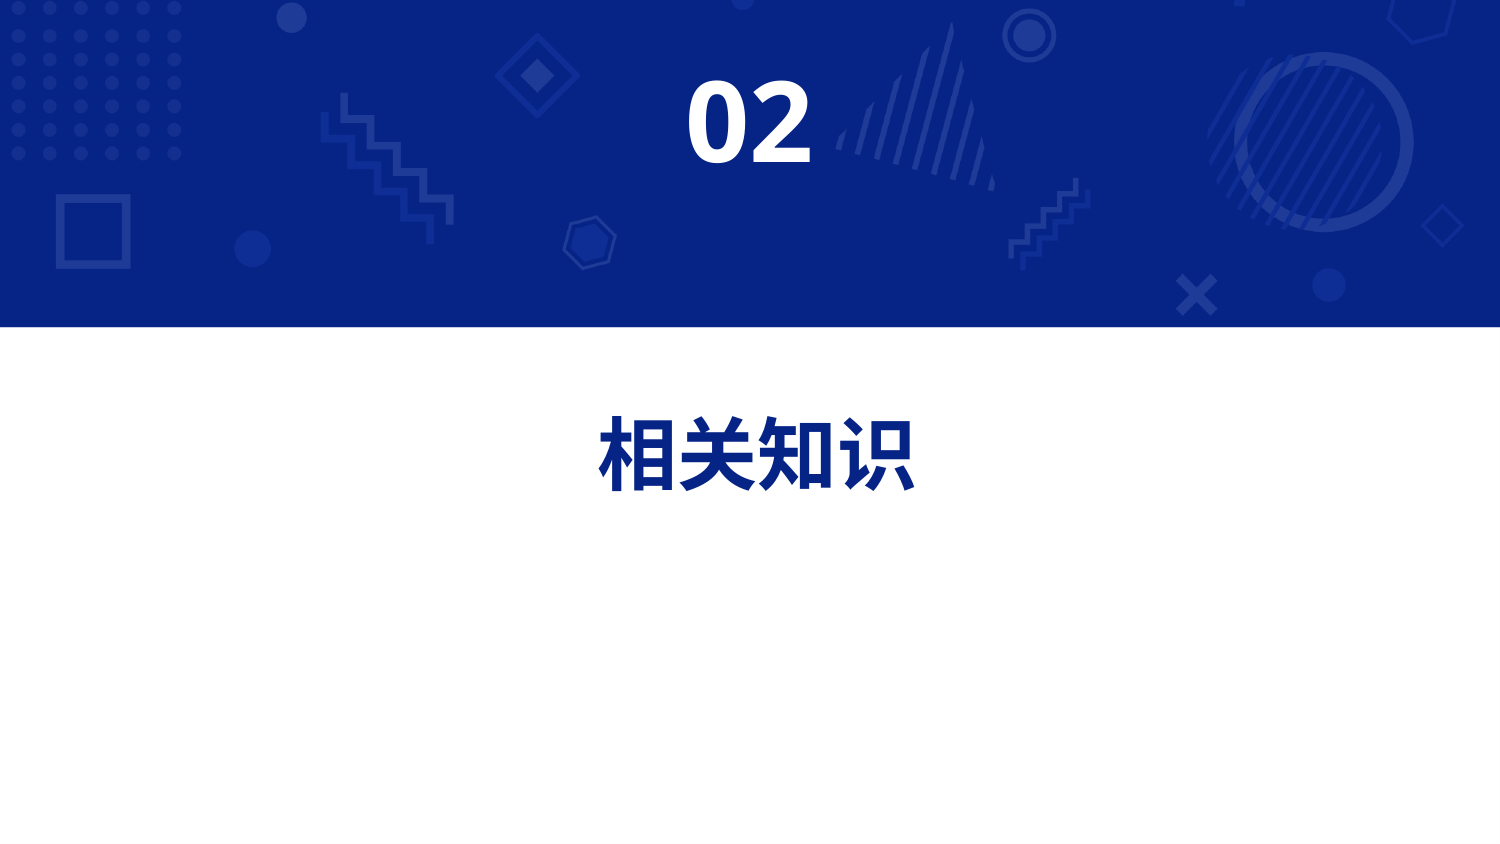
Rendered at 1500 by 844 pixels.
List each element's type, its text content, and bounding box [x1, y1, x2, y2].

picture [0, 0, 1500, 844]
text_box 02 [630, 42, 869, 247]
text_box 相关知识 [275, 396, 1239, 672]
